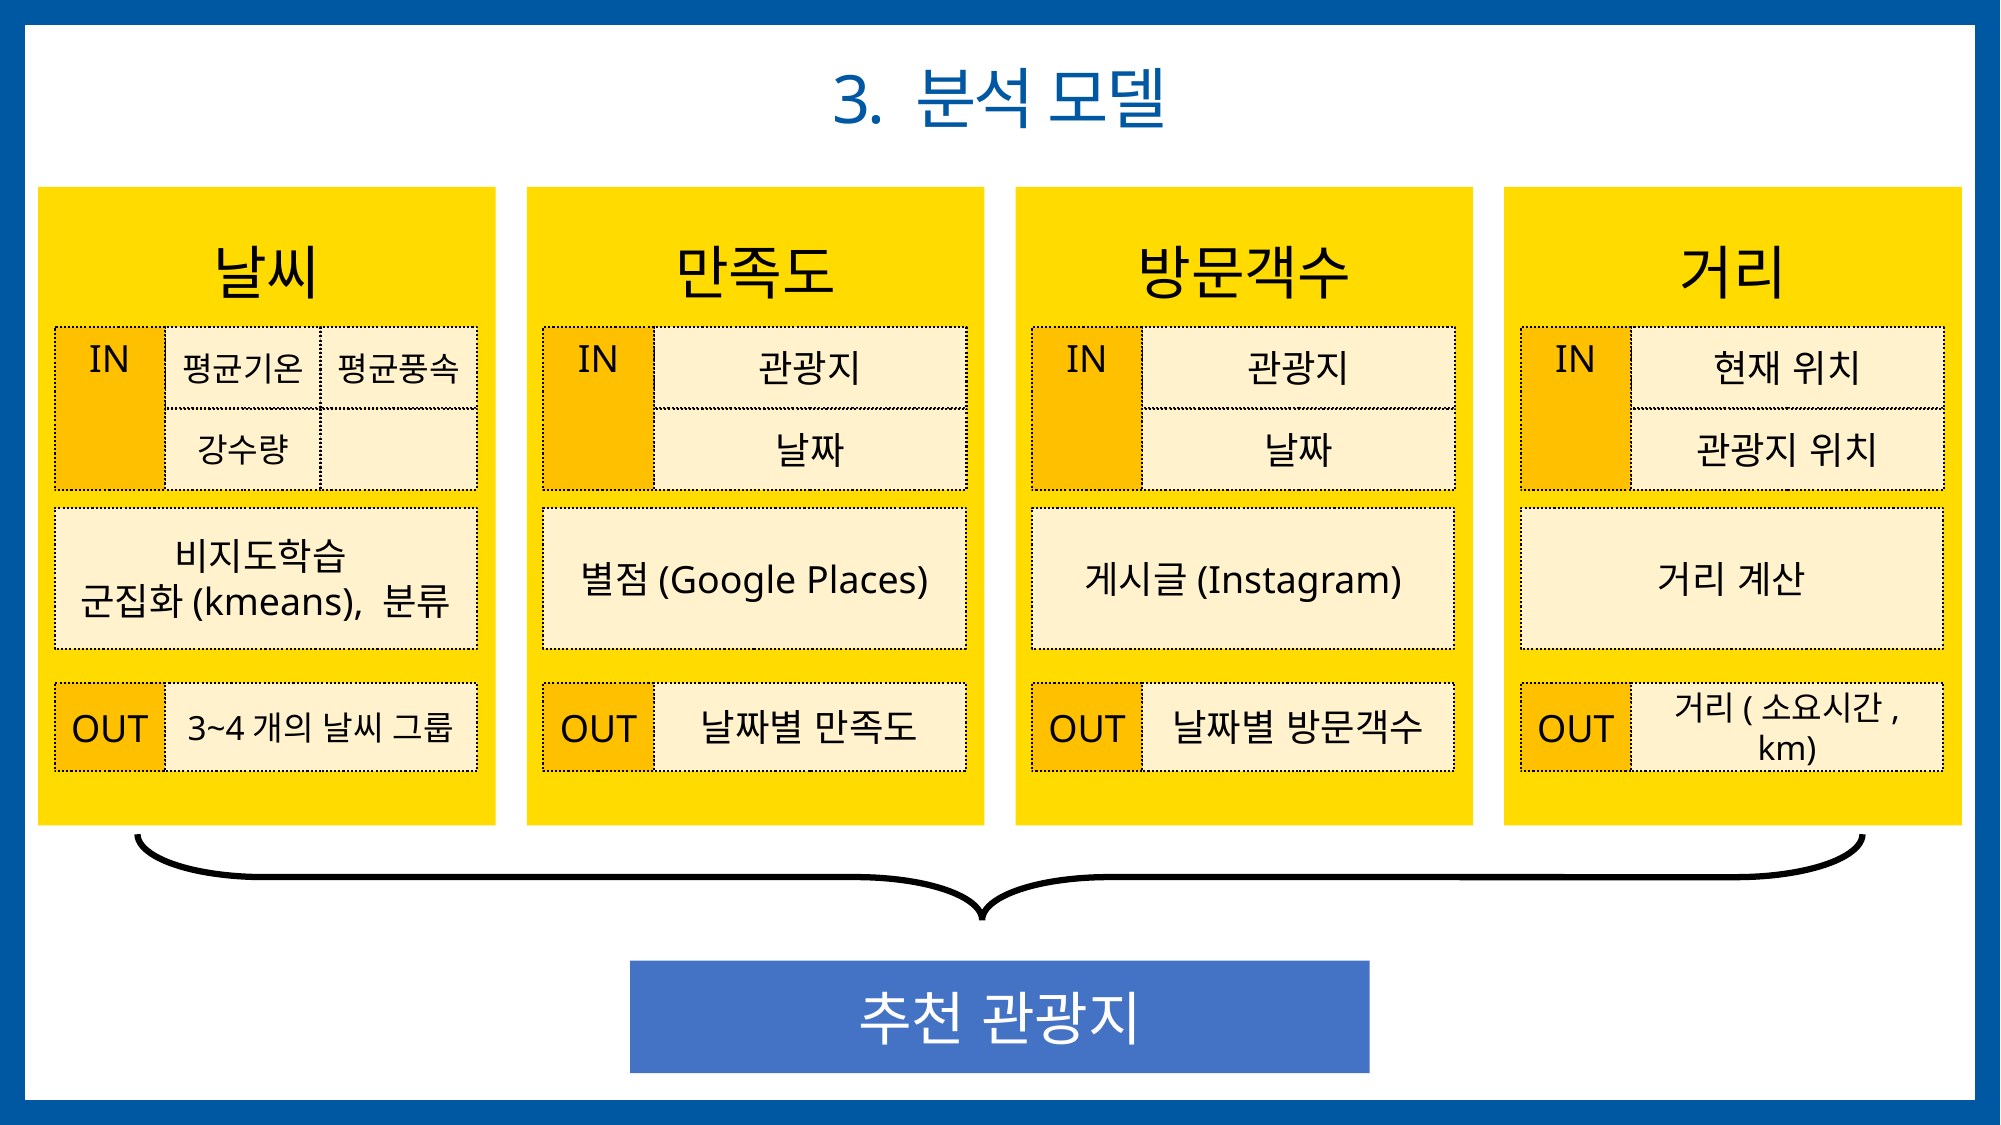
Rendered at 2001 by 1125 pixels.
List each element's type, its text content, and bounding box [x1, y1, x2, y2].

text_box 추천 관광지 [629, 959, 1371, 1074]
text_box 게시글(Instagram) [1031, 508, 1455, 649]
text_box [1031, 682, 1455, 772]
text_box 거리 계산 [1520, 508, 1944, 649]
text_box 관광지 [654, 327, 967, 408]
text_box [543, 682, 966, 772]
title 3. 분석 모델 [137, 58, 1863, 147]
text_box 현재 위치 [1631, 327, 1944, 408]
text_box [1520, 682, 1944, 772]
text_box 만족도 [526, 228, 985, 314]
text_box 별점(Google Places) [543, 508, 966, 649]
text_box 거리 [1504, 228, 1962, 314]
text_box IN [1031, 327, 1143, 491]
text_box IN [1520, 327, 1631, 491]
text_box [136, 834, 1864, 921]
text_box [526, 314, 985, 826]
text_box [526, 186, 985, 228]
text_box [1503, 186, 1963, 826]
text_box 방문객수 [1015, 228, 1474, 314]
text_box 관광지 [1143, 327, 1456, 408]
text_box 관광지 위치 [1631, 408, 1944, 490]
text_box [1014, 186, 1474, 826]
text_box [37, 186, 496, 826]
text_box 날짜 [1143, 408, 1456, 490]
text_box 날짜 [654, 408, 967, 490]
text_box IN [543, 327, 654, 491]
